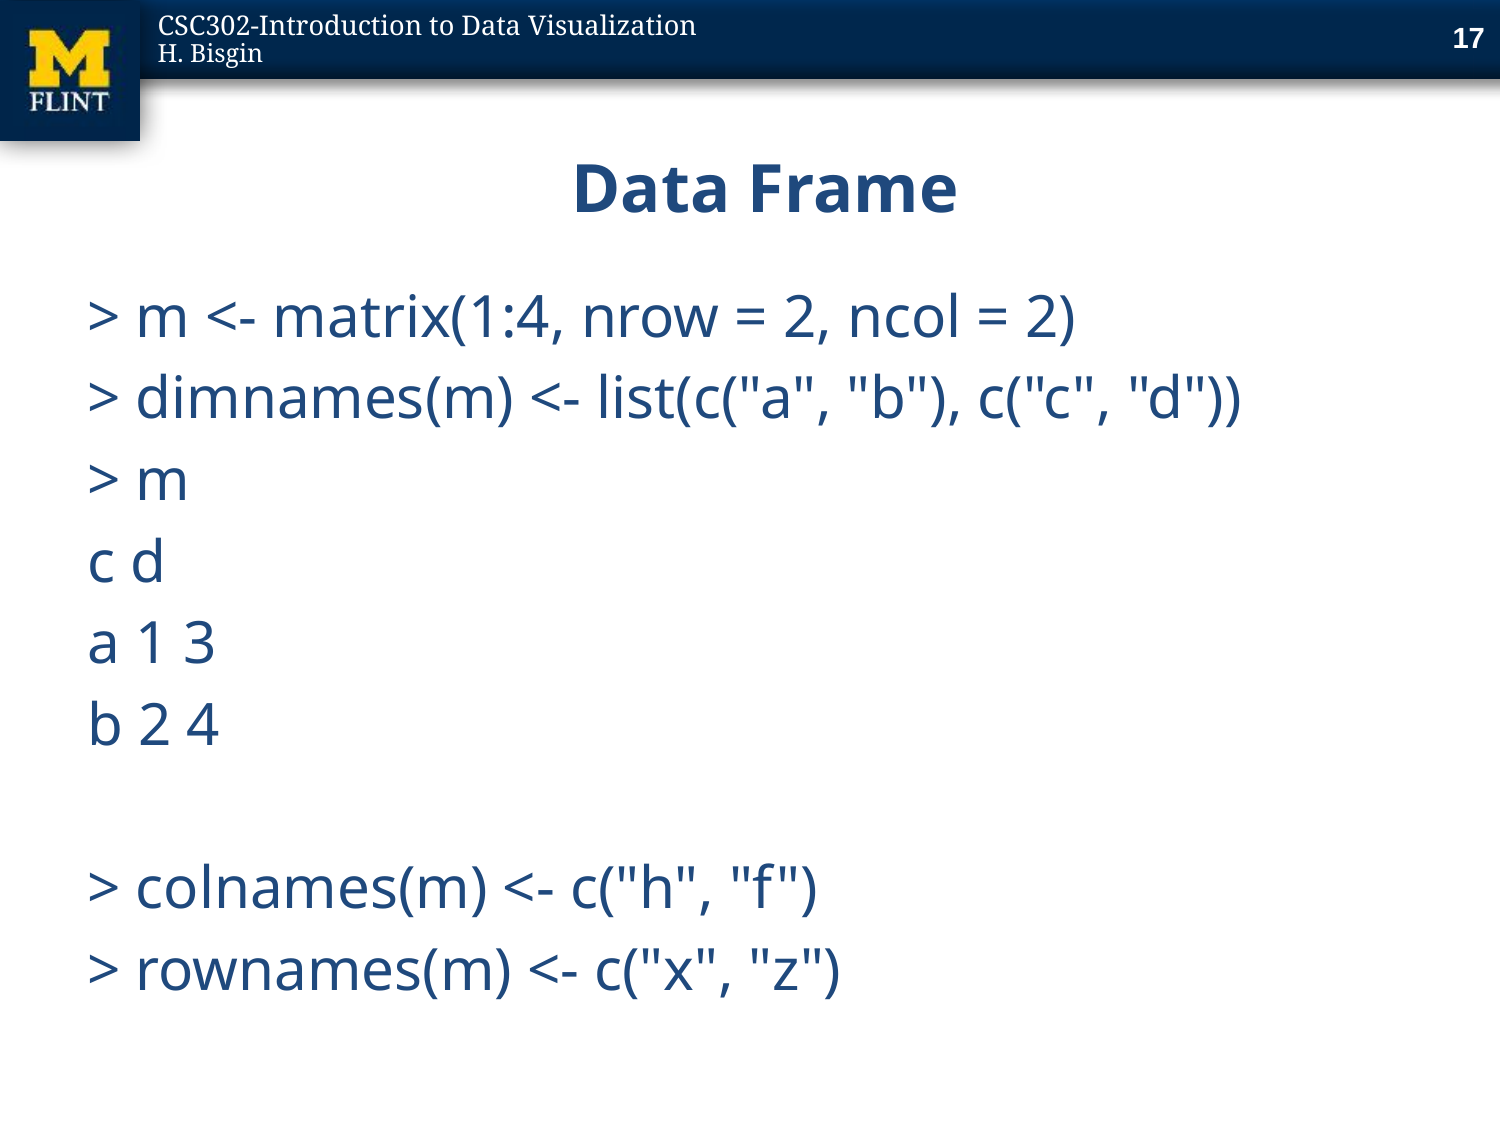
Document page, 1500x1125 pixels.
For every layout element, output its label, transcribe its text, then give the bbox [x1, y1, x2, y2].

list > m <- matrix(1:4, nrow = 2, ncol = 2) > dimnames(m) <- list(c("a", "b"), c("c", "d")) > m c d a 1 3 b 2 4 > colnames(m) <- c("h", "f") > rownames(m) <- c("x", "z") [75, 269, 1425, 990]
slide_number 17 [1149, 6, 1500, 67]
title Data Frame [73, 109, 1457, 263]
picture [0, 0, 1500, 1122]
